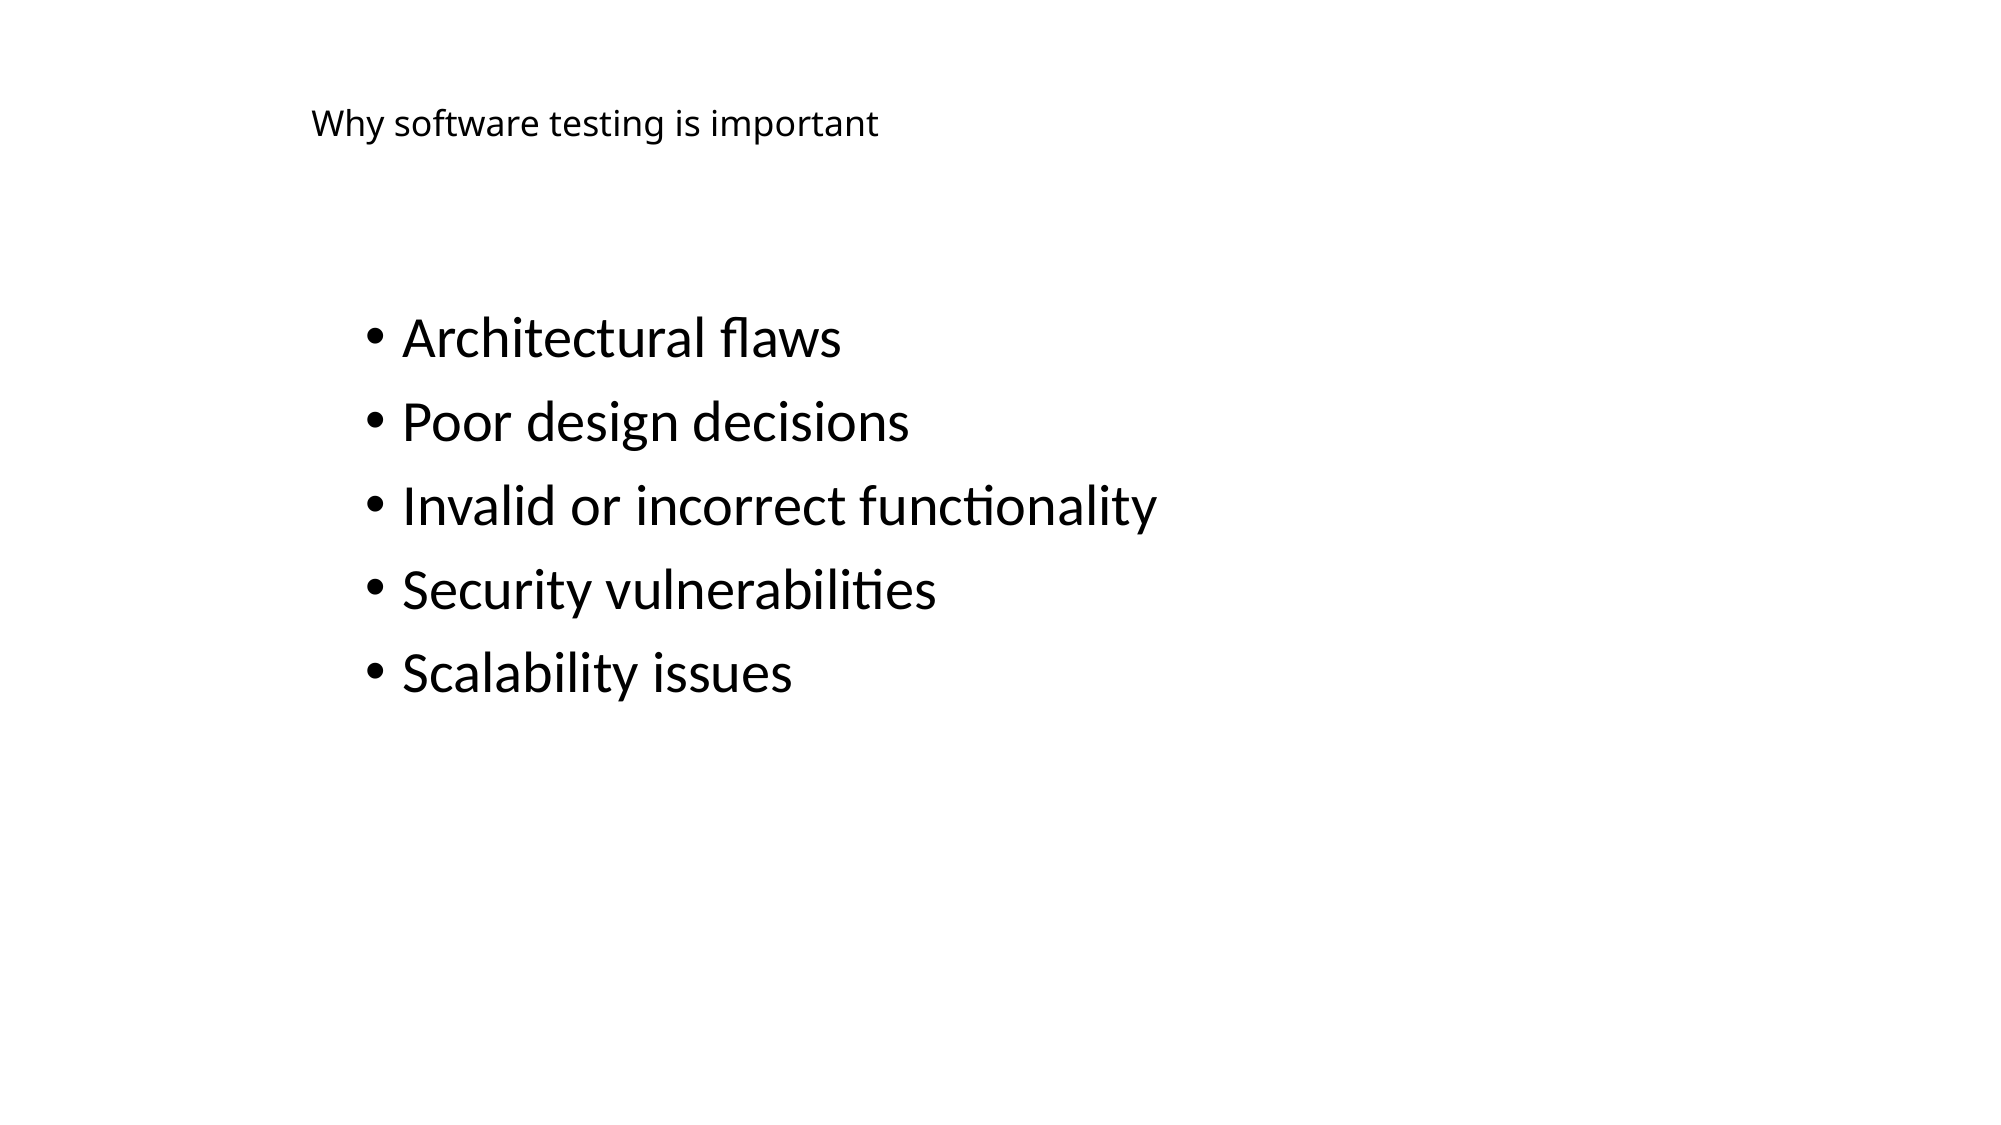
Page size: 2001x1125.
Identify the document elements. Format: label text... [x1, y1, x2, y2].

list Architectural flaws Poor design decisions Invalid or incorrect functionality Security vulnerabilities Scalability issues [350, 299, 1425, 1063]
title Why software testing is important [249, 96, 1600, 235]
